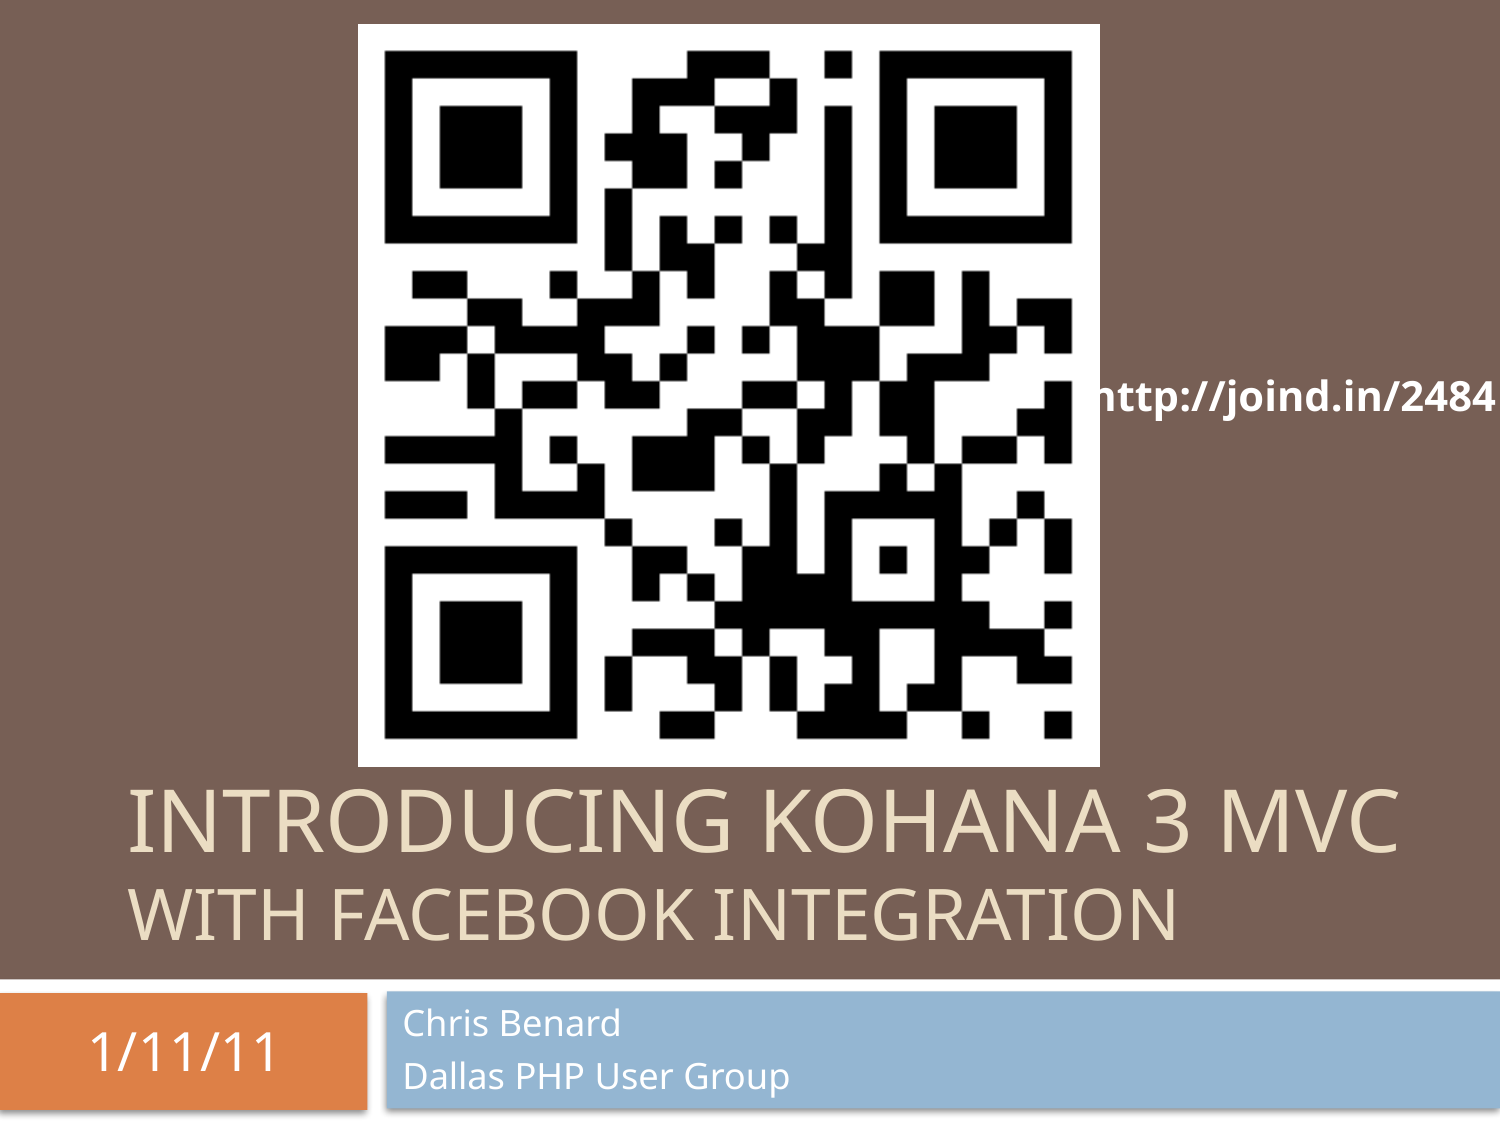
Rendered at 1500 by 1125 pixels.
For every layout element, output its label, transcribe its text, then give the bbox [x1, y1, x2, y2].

text_box 1/11/11 [3, 980, 367, 1119]
title Introducing kohana 3 mvc With Facebook Integration [112, 662, 1450, 963]
picture [358, 24, 1101, 767]
subtitle Chris Benard Dallas PHP User Group [387, 992, 1488, 1105]
text_box http://joind.in/2484 [1105, 362, 1500, 428]
